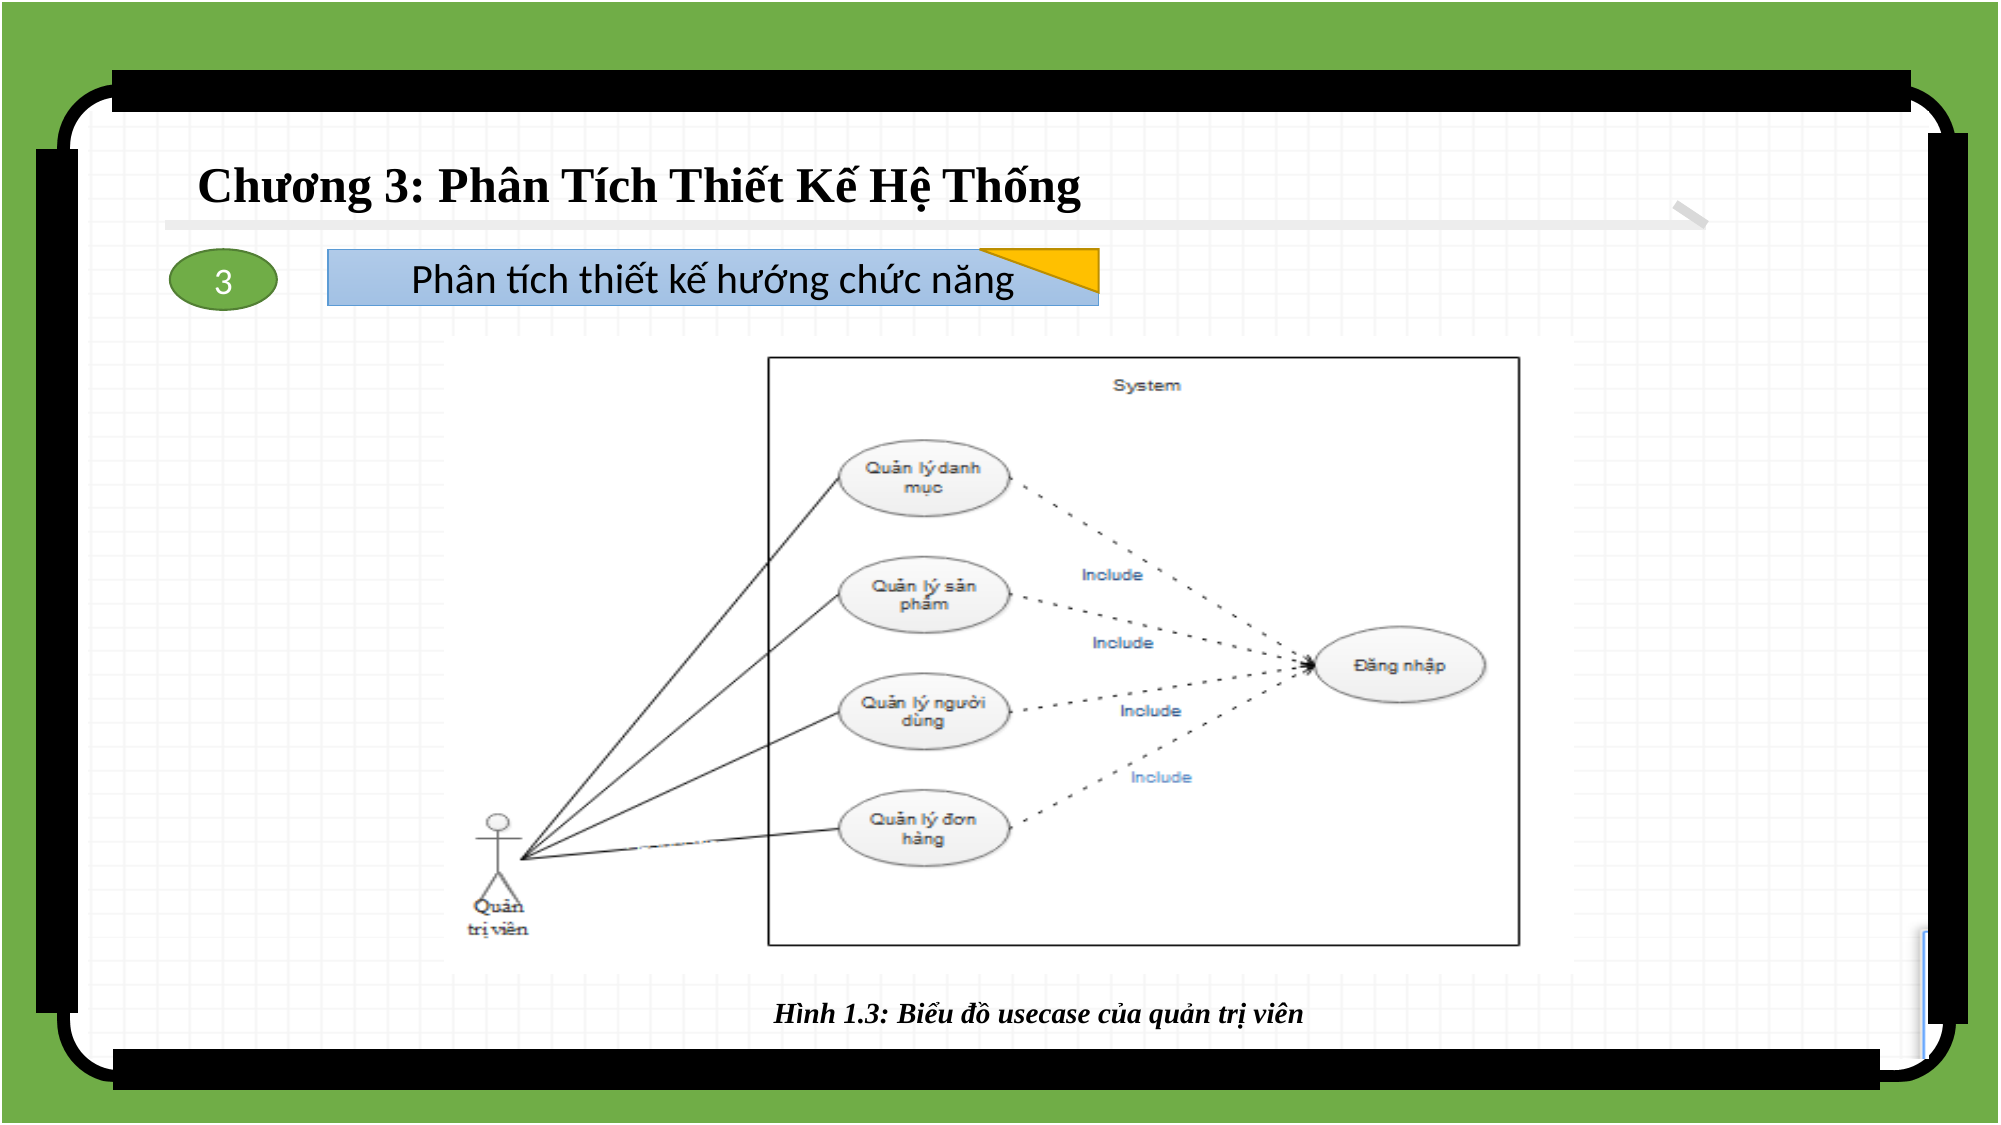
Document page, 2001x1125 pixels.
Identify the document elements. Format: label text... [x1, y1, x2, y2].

text_box [80, 91, 2000, 167]
picture [57, 75, 1968, 1082]
text_box 3 [168, 248, 278, 311]
text_box Hình 1.3: Biểu đồ usecase của quản trị viên [461, 986, 1617, 1037]
text_box [979, 248, 1100, 294]
text_box Phân tích thiết kế hướng chức năng [327, 249, 1099, 306]
text_box [0, 0, 2000, 75]
text_box Chương 3: Phân Tích Thiết Kế Hệ Thống [169, 167, 1110, 220]
